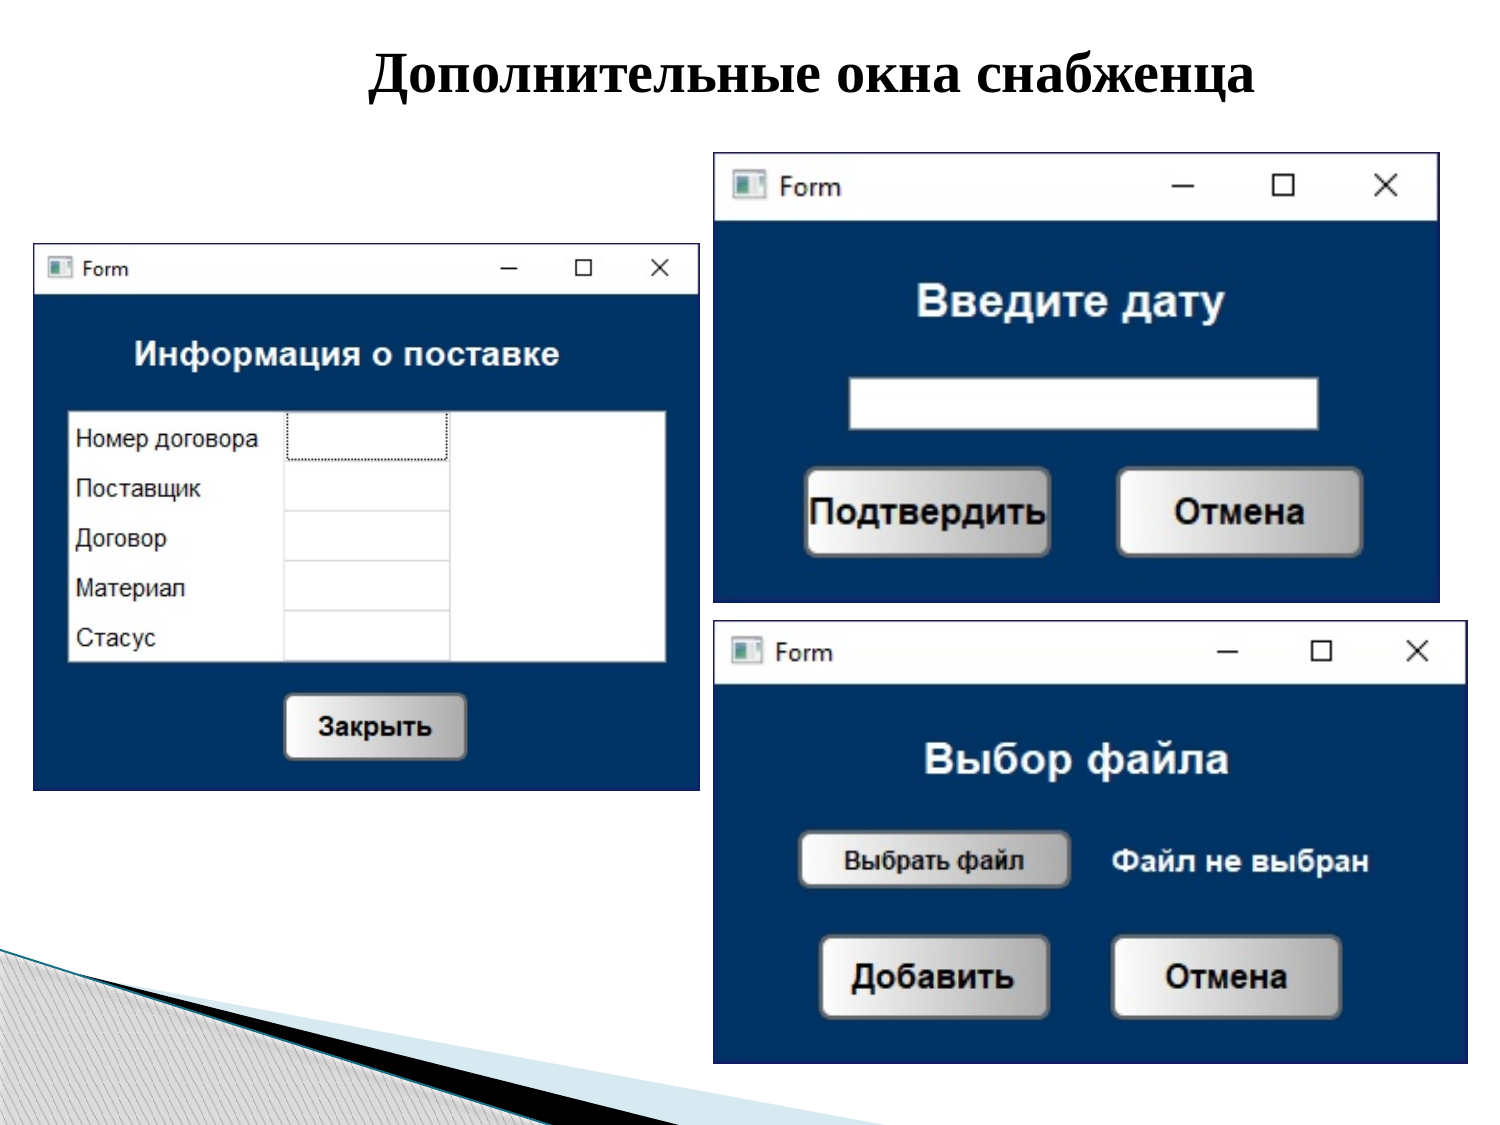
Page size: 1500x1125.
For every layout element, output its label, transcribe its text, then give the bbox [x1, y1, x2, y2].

picture [712, 152, 1440, 603]
picture [712, 619, 1468, 1065]
picture [32, 243, 700, 791]
text_box Дополнительные окна снабженца [353, 26, 1271, 112]
